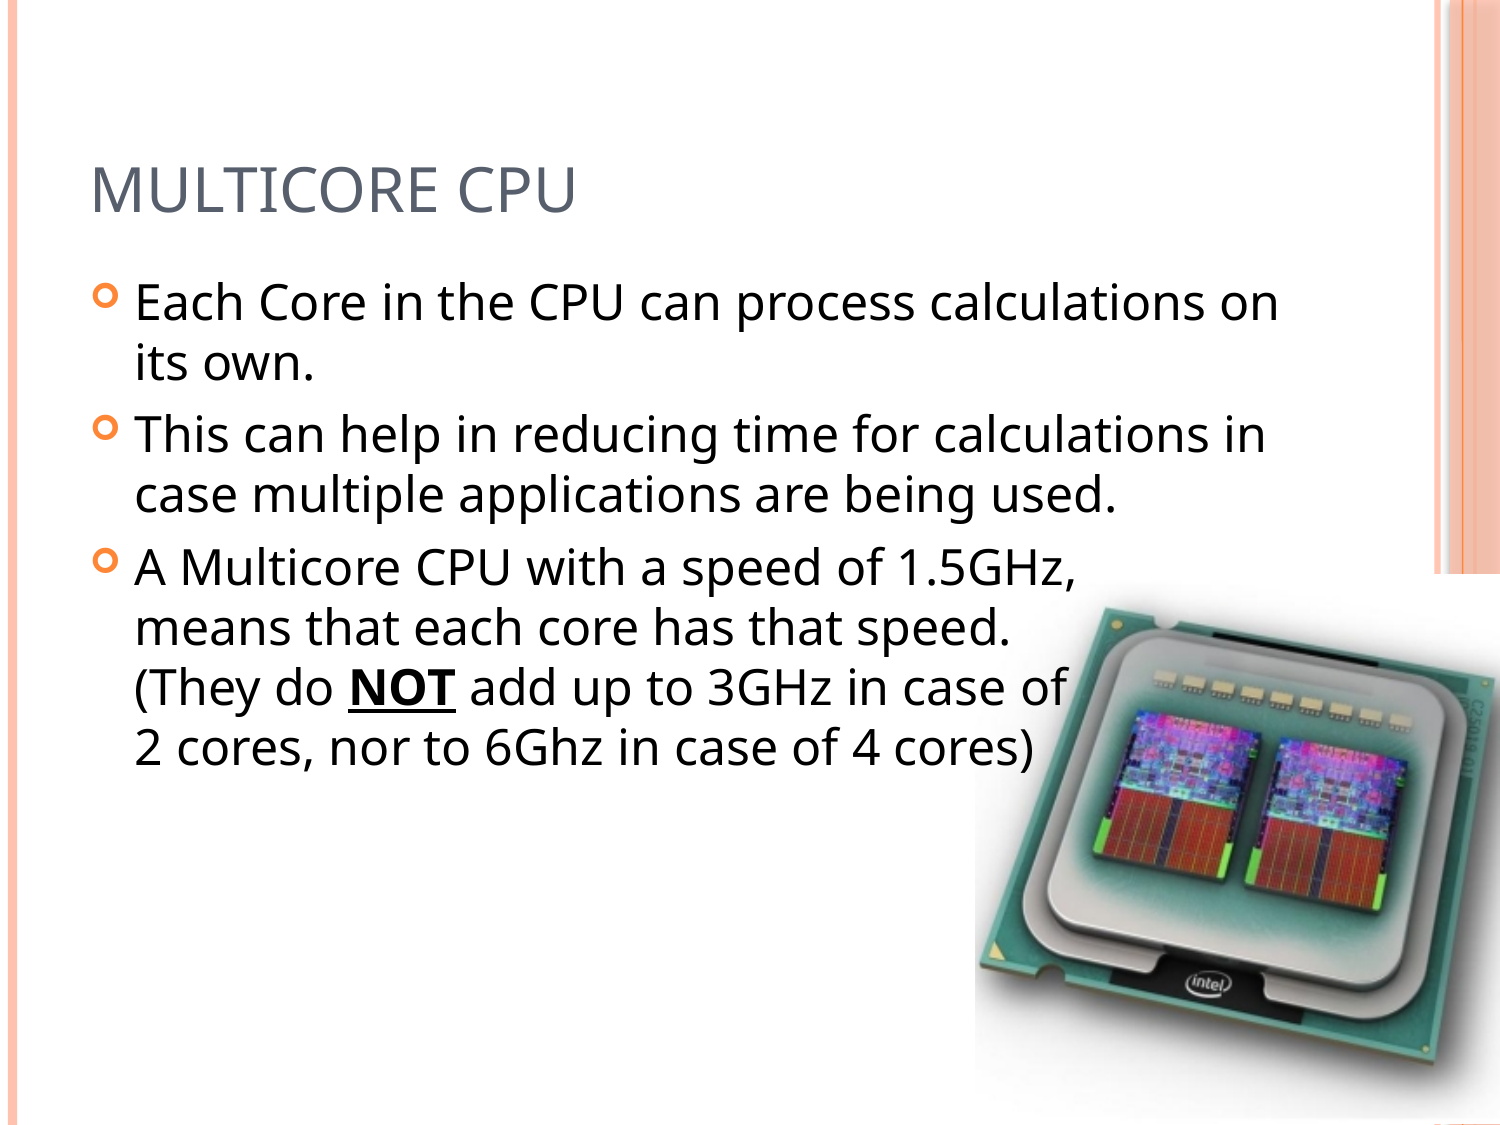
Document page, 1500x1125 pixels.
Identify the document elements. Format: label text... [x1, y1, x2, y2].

picture [974, 573, 1500, 1125]
title Multicore CPU [75, 45, 1300, 233]
list Each Core in the CPU can process calculations on its own. This can help in reducing time for calculations in case multiple applications are being used. A Multicore CPU with a speed of 1.5GHz, means that each core has that speed. (They do NOT add up to 3GHz in case of 2 cores, nor to 6Ghz in case of 4 cores) [75, 262, 1300, 1062]
